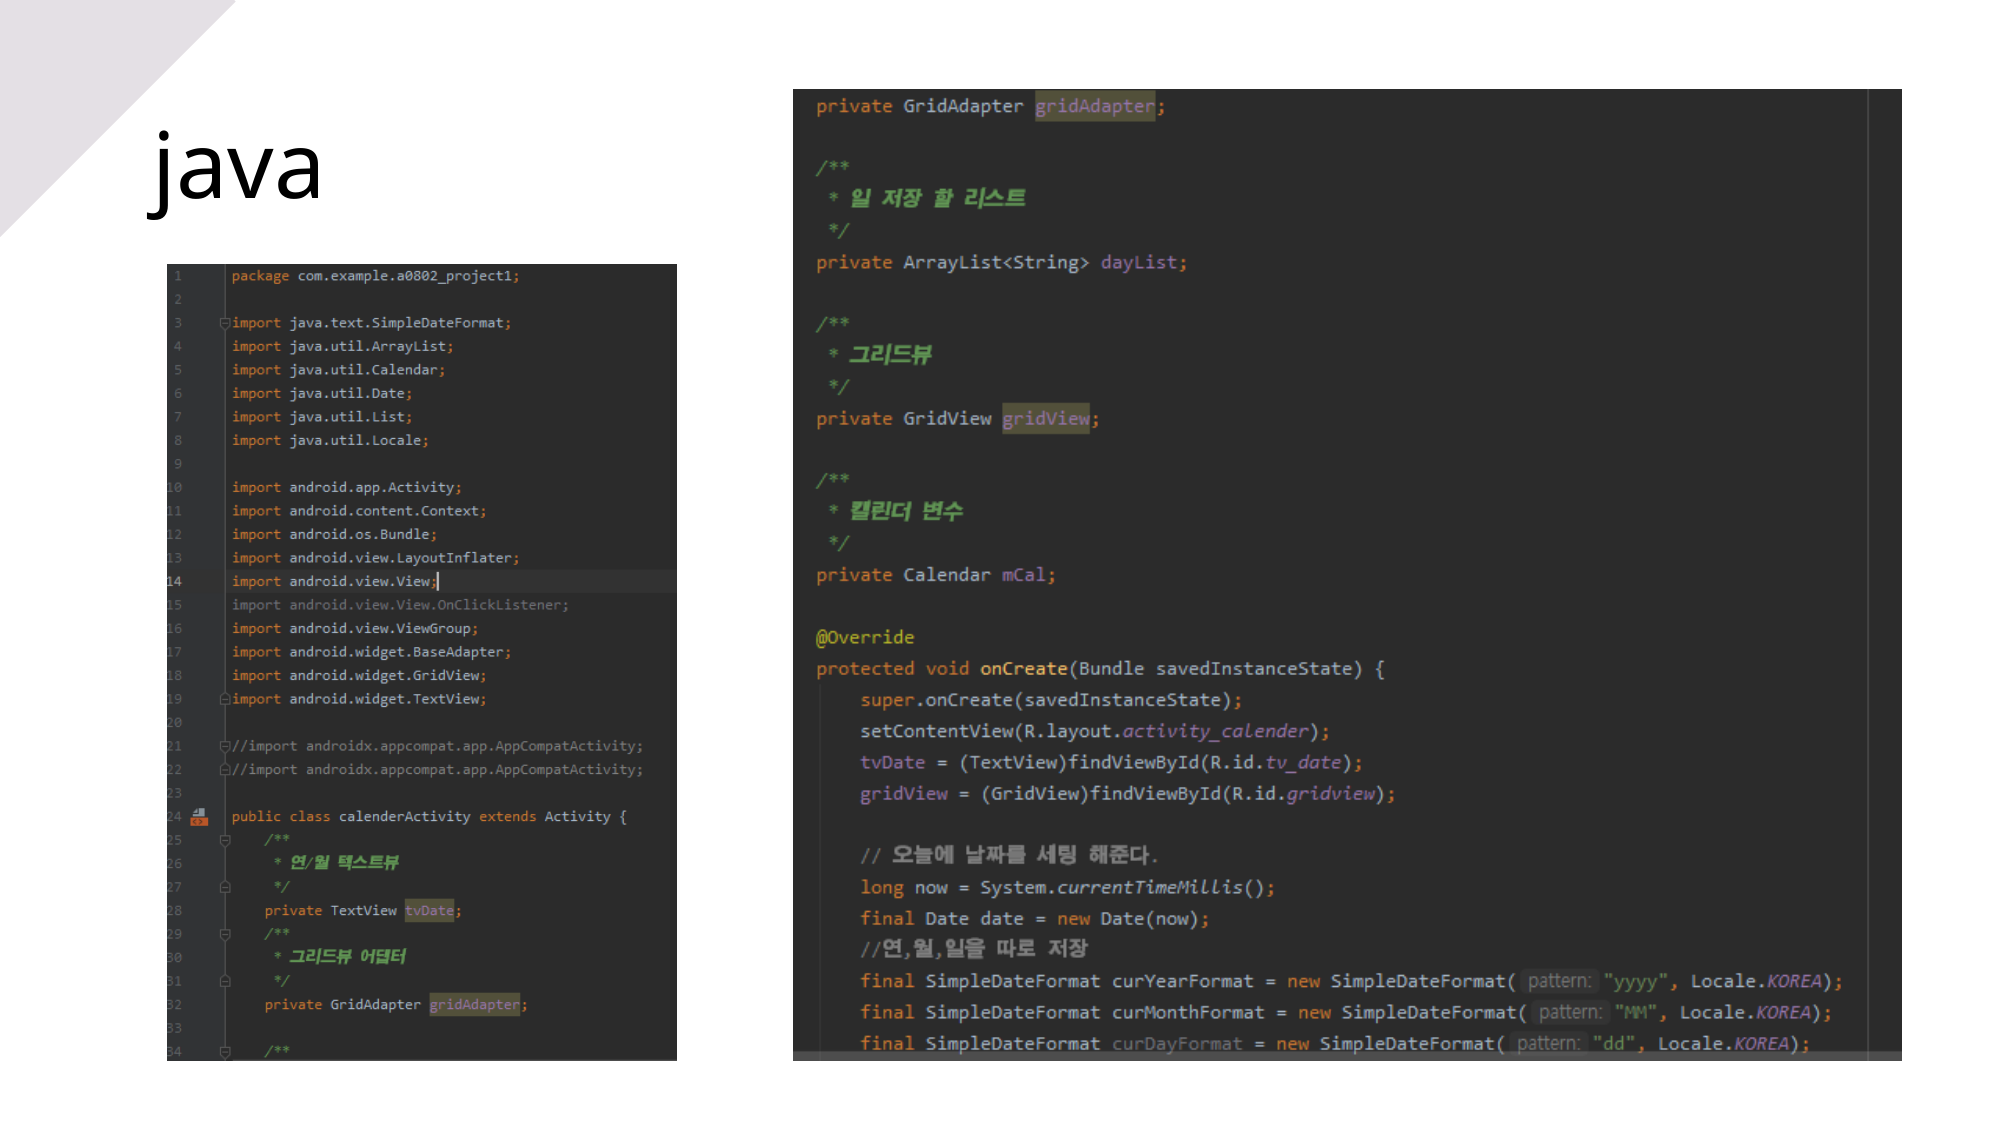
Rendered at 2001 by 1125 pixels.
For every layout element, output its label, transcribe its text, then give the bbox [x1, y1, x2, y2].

text_box [0, 0, 238, 239]
picture [793, 89, 1902, 1062]
title java [137, 59, 1863, 278]
picture [167, 264, 677, 1062]
